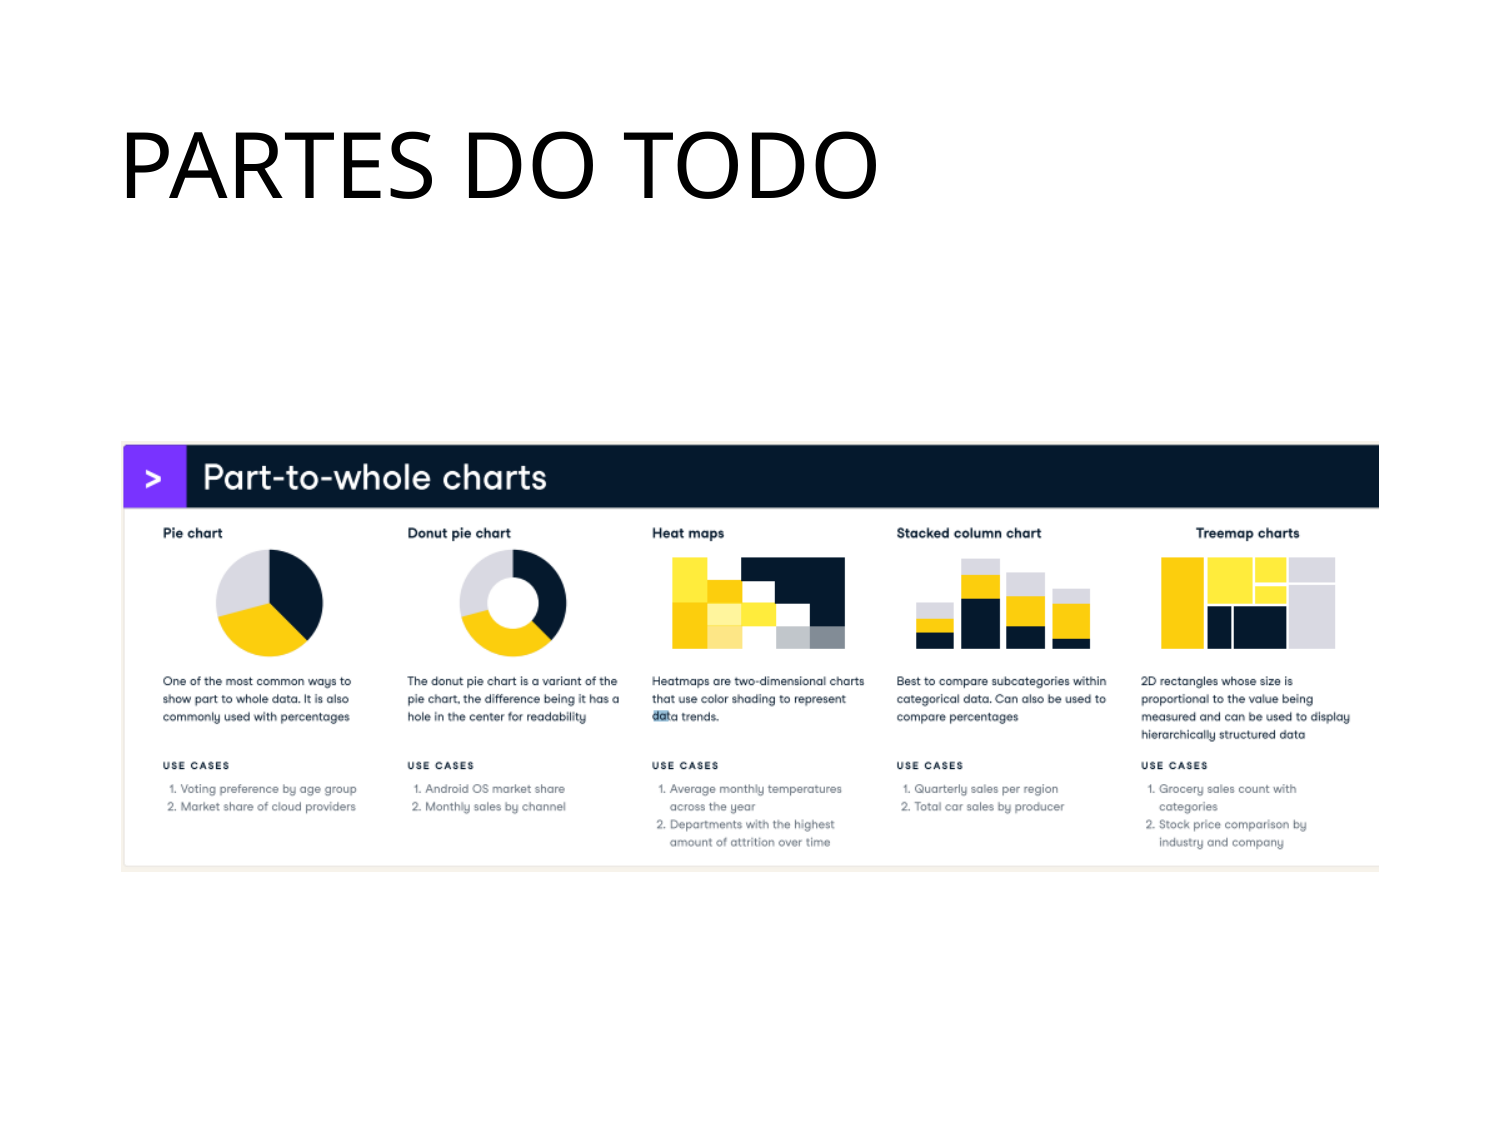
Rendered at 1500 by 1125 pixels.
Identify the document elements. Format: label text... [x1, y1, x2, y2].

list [120, 440, 1380, 872]
title PARTES DO TODO [103, 59, 1397, 278]
